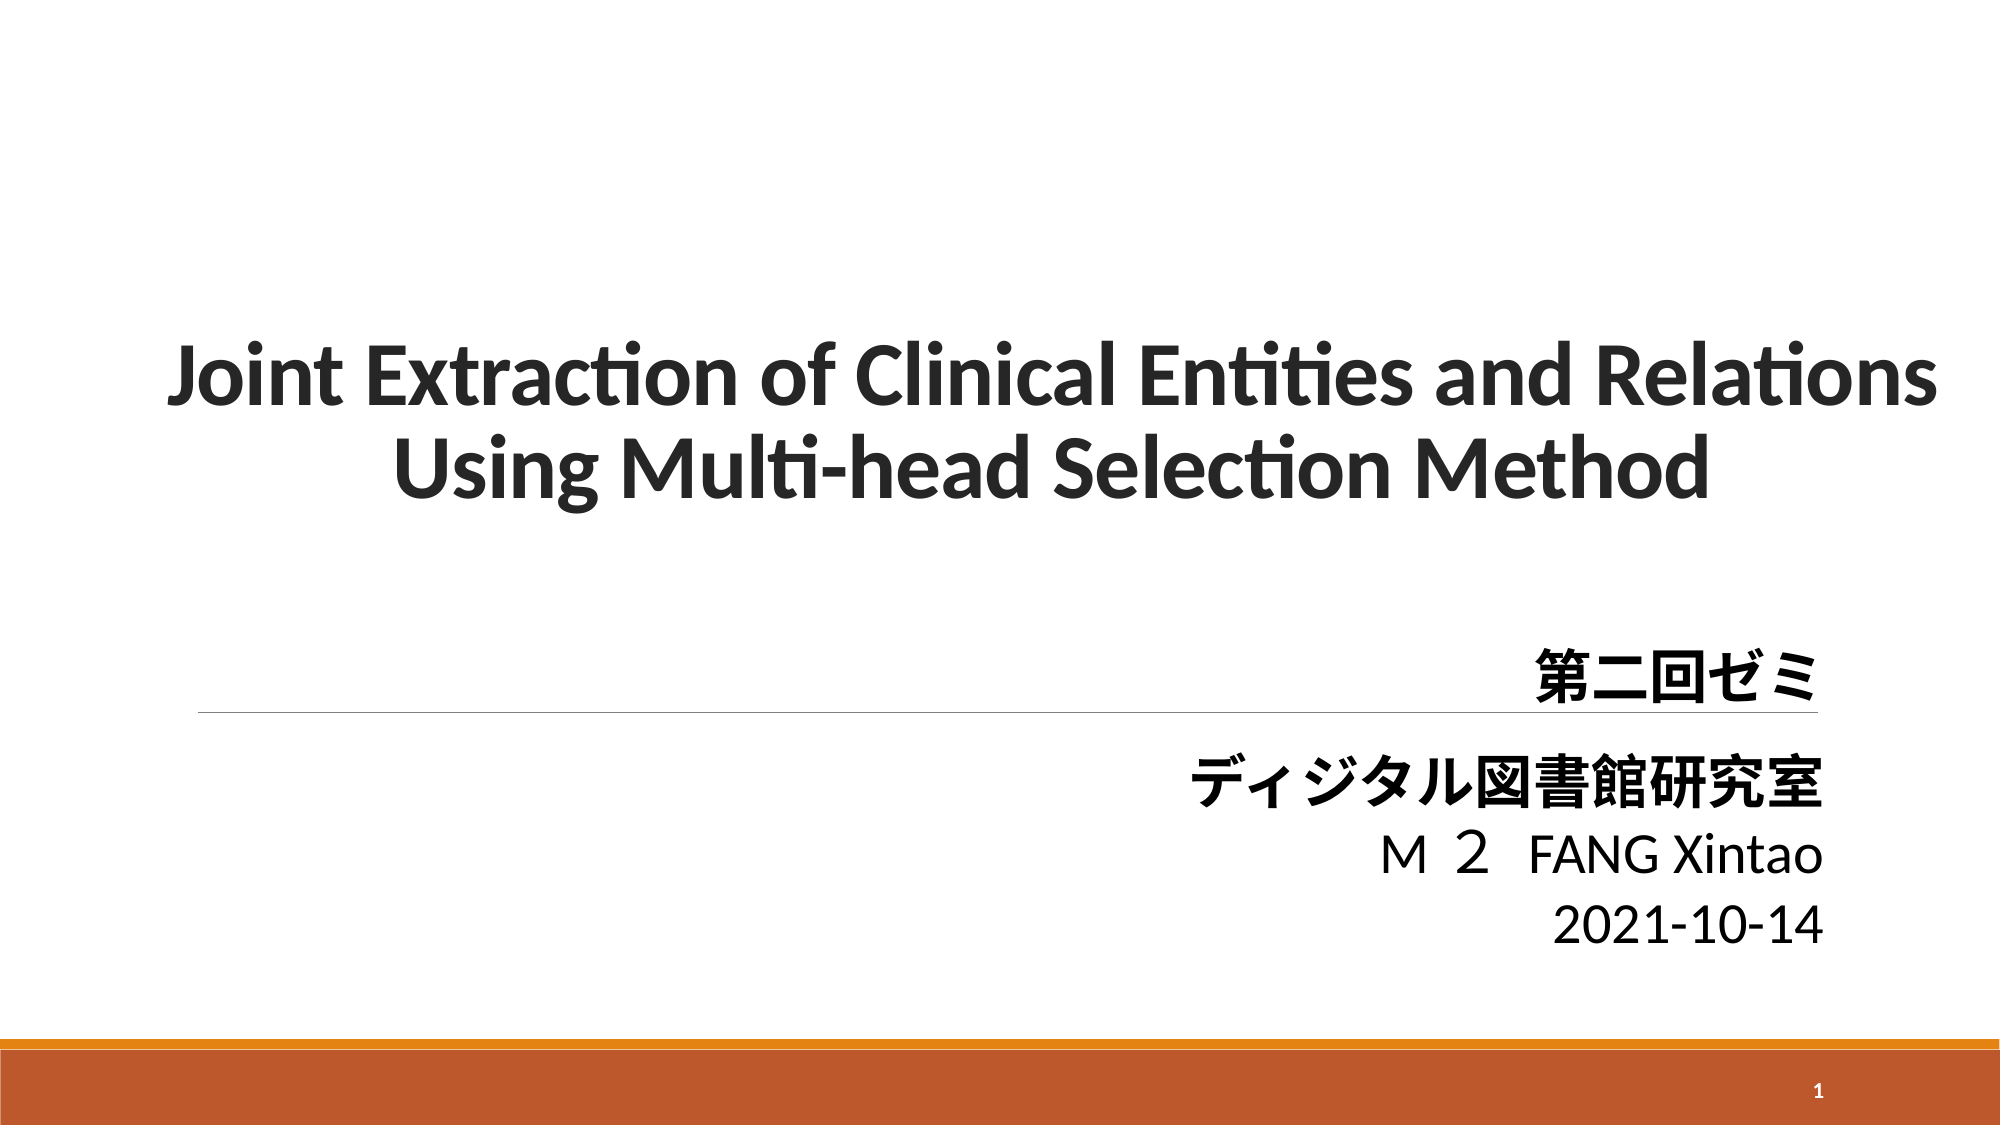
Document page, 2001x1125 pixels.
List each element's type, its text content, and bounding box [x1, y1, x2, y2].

slide_number 1 [1624, 1059, 1840, 1120]
text_box 第二回ゼミ​ ディジタル図書館研究室​ M２ FANG Xintao​ 2021-10-14 [981, 598, 1840, 964]
title Joint Extraction of Clinical Entities and Relations Using Multi-head Selection Method [105, 156, 2000, 526]
